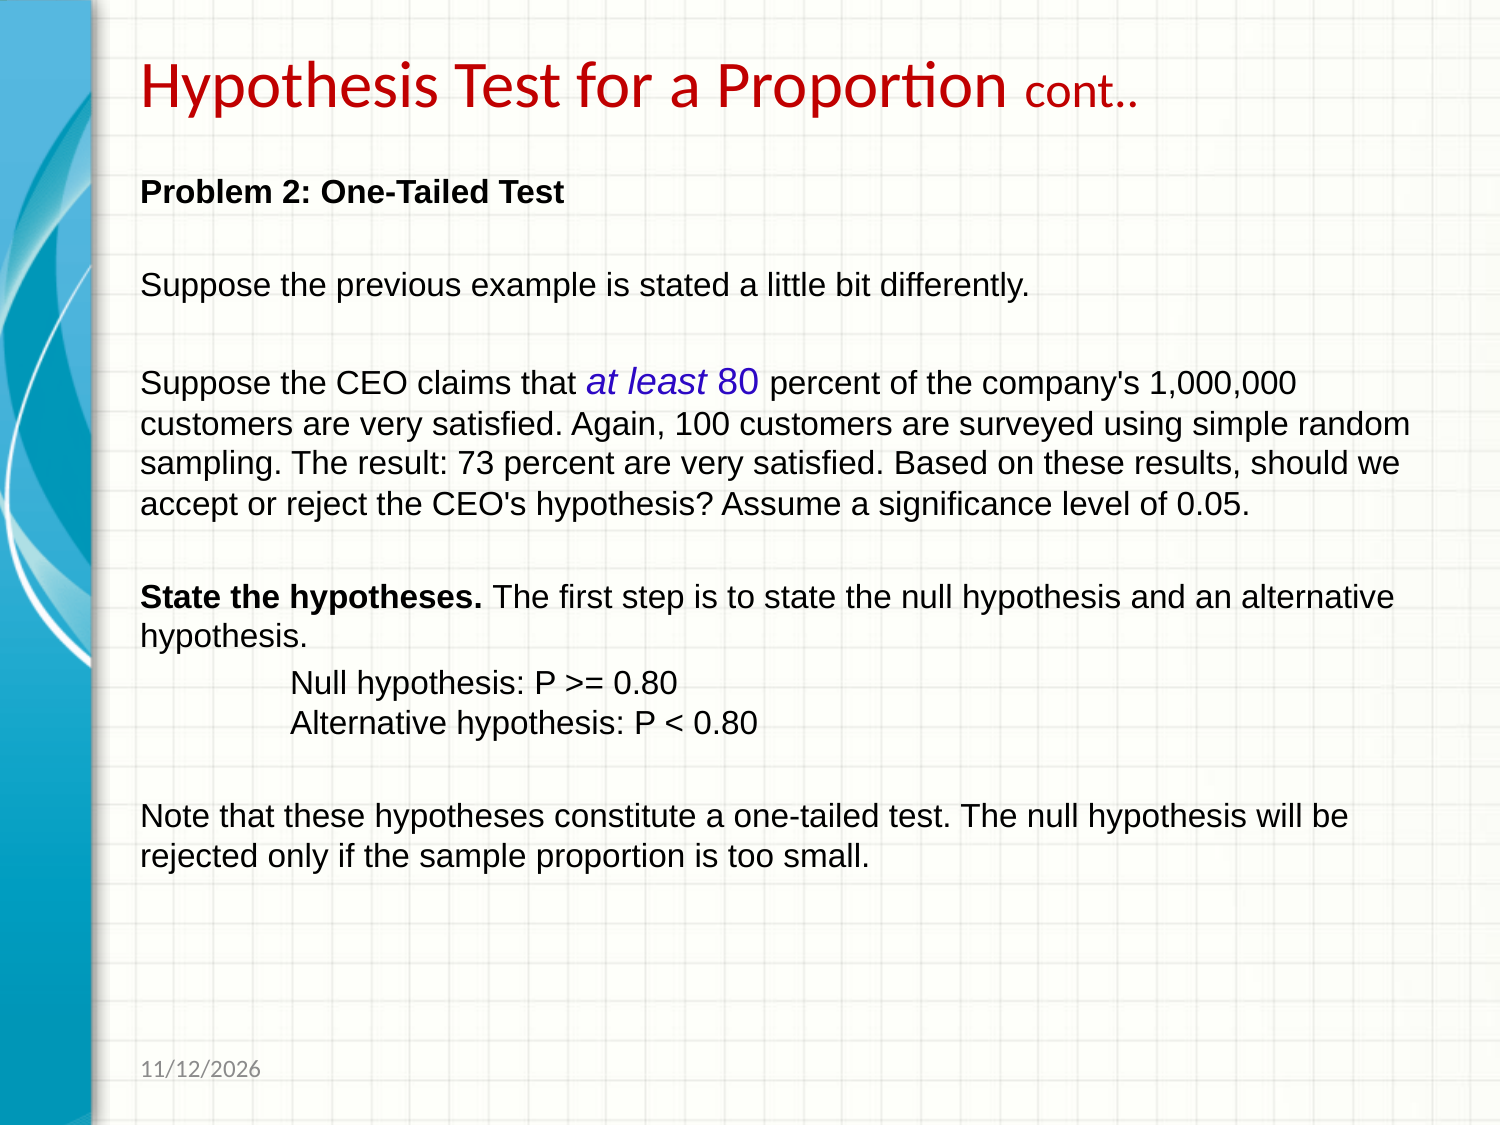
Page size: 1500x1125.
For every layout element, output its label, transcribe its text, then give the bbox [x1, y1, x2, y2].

list Problem 2: One-Tailed Test Suppose the previous example is stated a little bit differently. Suppose the CEO claims that at least 80 percent of the company's 1,000,000 customers are very satisfied. Again, 100 customers are surveyed using simple random sampling. The result: 73 percent are very satisfied. Based on these results, should we accept or reject the CEO's hypothesis? Assume a significance level of 0.05. State the hypotheses. The first step is to state the null hypothesis and an alternative hypothesis. Null hypothesis: P >= 0.80 Alternative hypothesis: P < 0.80 Note that these hypotheses constitute a one-tailed test. The null hypothesis will be rejected only if the sample proportion is too small. [125, 162, 1450, 988]
picture [0, 0, 1500, 1125]
title Hypothesis Test for a Proportion cont.. [125, 24, 1438, 138]
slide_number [125, 1037, 475, 1098]
